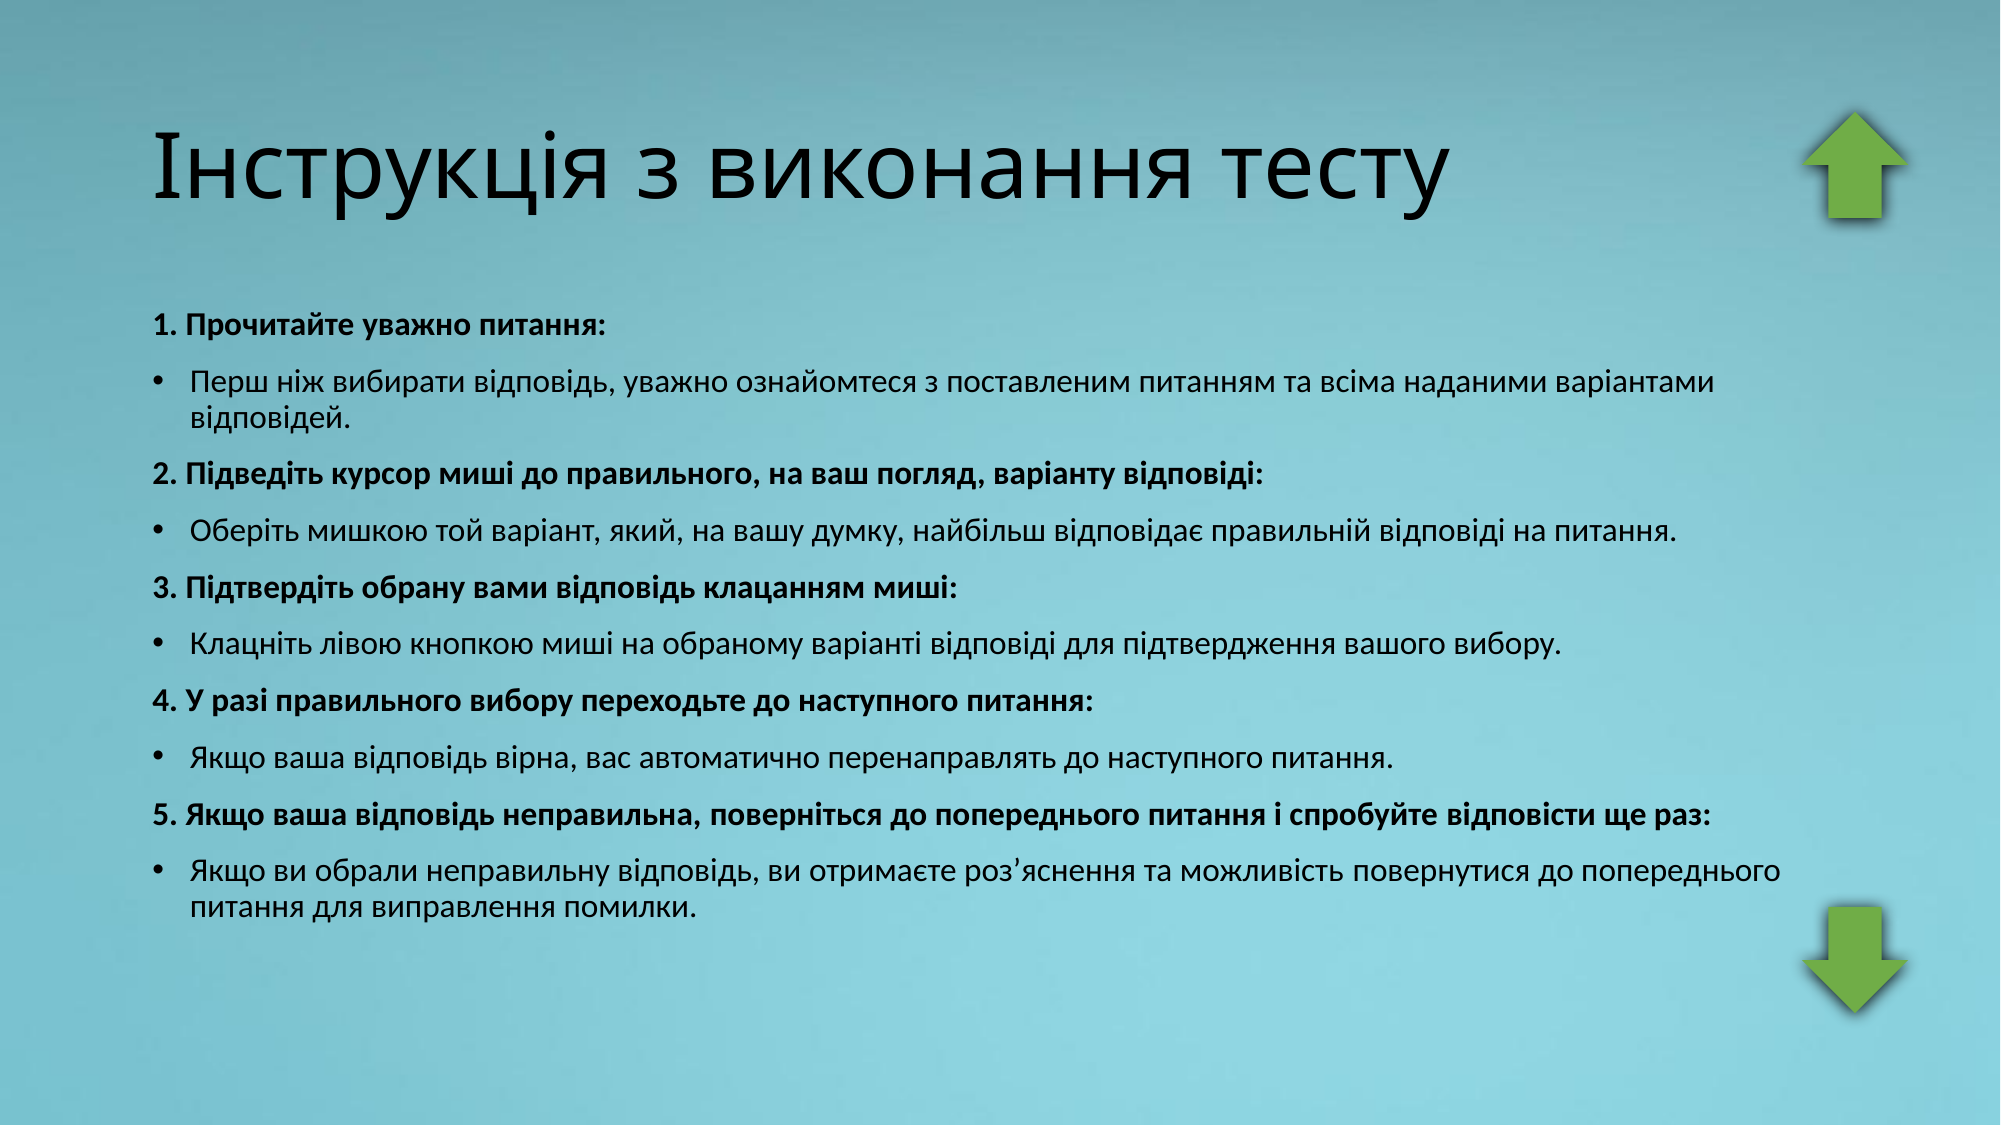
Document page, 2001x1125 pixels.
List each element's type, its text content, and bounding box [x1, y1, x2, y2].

text_box [1799, 905, 1911, 1015]
text_box [1799, 110, 1911, 220]
list 1. Прочитайте уважно питання: Перш ніж вибирати відповідь, уважно ознайомтеся з поставленим питанням та всіма наданими варіантами відповідей. 2. Підведіть курсор миші до правильного, на ваш погляд, варіанту відповіді: Оберіть мишкою той варіант, який, на вашу думку, найбільш відповідає правильній відповіді на питання. 3. Підтвердіть обрану вами відповідь клацанням миші: Клацніть лівою кнопкою миші на обраному варіанті відповіді для підтвердження вашого вибору. 4. У разі правильного вибору переходьте до наступного питання: Якщо ваша відповідь вірна, вас автоматично перенаправлять до наступного питання. 5. Якщо ваша відповідь неправильна, поверніться до попереднього питання і спробуйте відповісти ще раз: Якщо ви обрали неправильну відповідь, ви отримаєте роз’яснення та можливість повернутися до попереднього питання для виправлення помилки. [137, 299, 1863, 1014]
title Інструкція з виконання тесту [137, 59, 1863, 278]
picture [0, 0, 2001, 1125]
